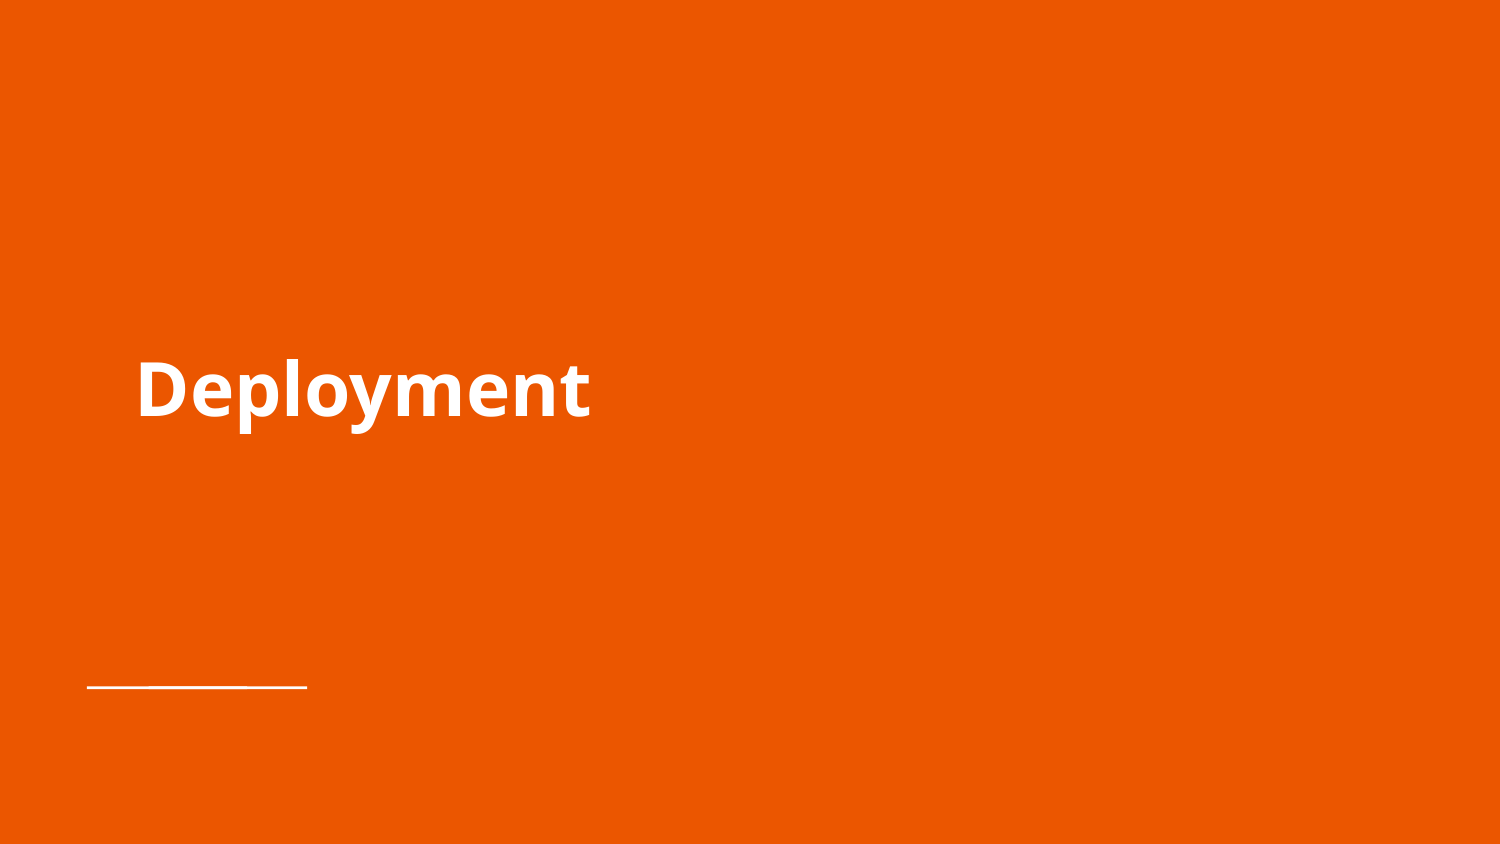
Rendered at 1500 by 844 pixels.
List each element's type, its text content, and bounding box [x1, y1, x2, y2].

title Deployment [119, 141, 1272, 632]
